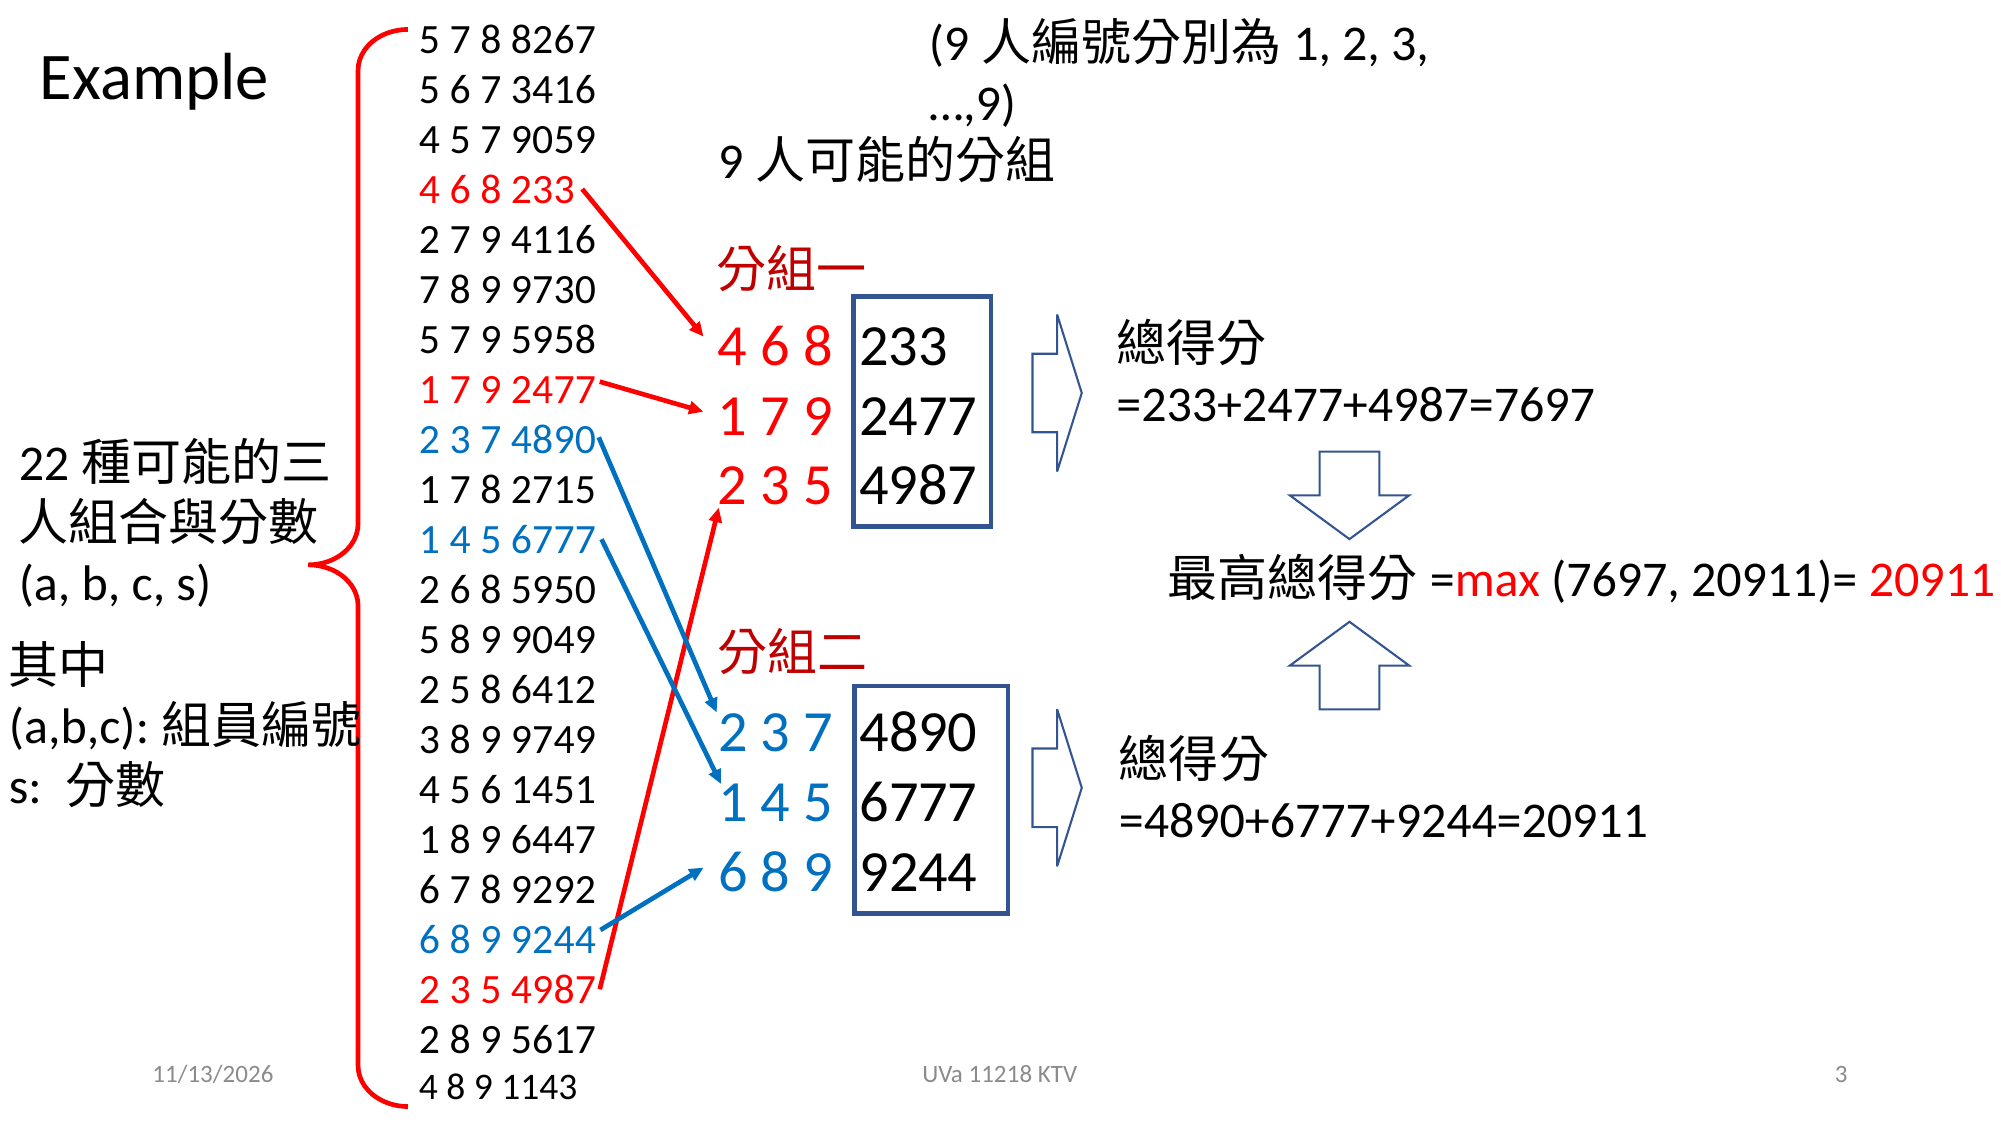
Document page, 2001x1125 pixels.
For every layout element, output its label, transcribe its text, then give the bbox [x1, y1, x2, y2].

slide_number 3 [1412, 1042, 1863, 1103]
text_box [1031, 708, 1083, 867]
text_box 其中 (a,b,c):組員編號 s: 分數 [0, 626, 380, 822]
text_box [701, 229, 1058, 527]
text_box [598, 437, 717, 713]
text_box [601, 539, 721, 784]
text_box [719, 612, 999, 914]
text_box 5 7 8 8267 5 6 7 3416 4 5 7 9059 4 6 8 233 2 7 9 4116 7 8 9 9730 5 7 9 5958 1 7 9 2477 2 3 7 4890 1 7 8 2715 1 4 5 6777 2 6 8 5950 5 8 9 9049 2 5 8 6412 3 8 9 9749 4 5 6 1451 1 8 9 6447 6 7 8 9292 6 8 9 9244 2 3 5 4987 2 8 9 5617 4 8 9 1143 [404, 4, 759, 1115]
text_box [1286, 450, 1413, 541]
text_box [999, 685, 1009, 914]
text_box 最高總得分=max (7697, 20911)= 20911 [1152, 539, 2000, 614]
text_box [600, 867, 704, 931]
text_box [1058, 314, 1083, 472]
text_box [582, 189, 704, 337]
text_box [599, 713, 719, 990]
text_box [599, 381, 703, 413]
text_box 22種可能的三人組合與分數 (a, b, c, s) [3, 422, 347, 618]
text_box 總得分=233+2477+4987=7697 [1101, 304, 1614, 439]
text_box Example [25, 25, 297, 121]
text_box [1286, 620, 1413, 711]
text_box [308, 28, 408, 1108]
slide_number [137, 1042, 383, 1103]
text_box 9人可能的分組 [703, 121, 1119, 197]
text_box 總得分=4890+6777+9244=20911 [1104, 720, 1749, 856]
footer UVa 11218 KTV [759, 1042, 1338, 1103]
text_box (9人編號分別為1, 2, 3, …,9) [913, 3, 1528, 138]
